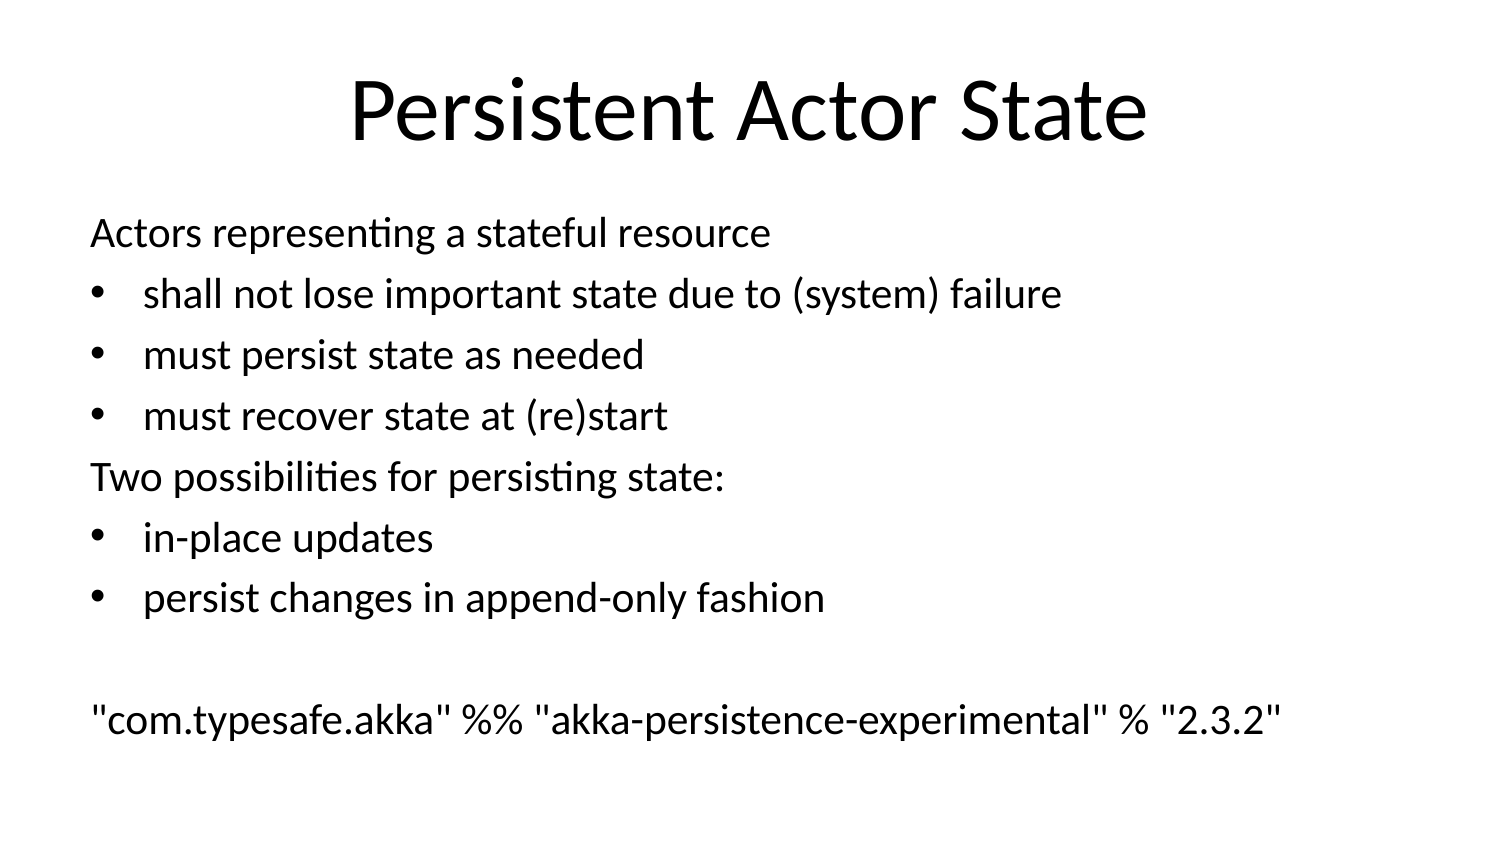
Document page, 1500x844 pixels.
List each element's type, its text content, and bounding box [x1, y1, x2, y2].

list Actors representing a stateful resource shall not lose important state due to (system) failure must persist state as needed must recover state at (re)start Two possibilities for persisting state: in-place updates persist changes in append-only fashion "com.typesafe.akka" %% "akka-persistence-experimental" % "2.3.2" [75, 196, 1425, 754]
title Persistent Actor State [75, 33, 1425, 175]
